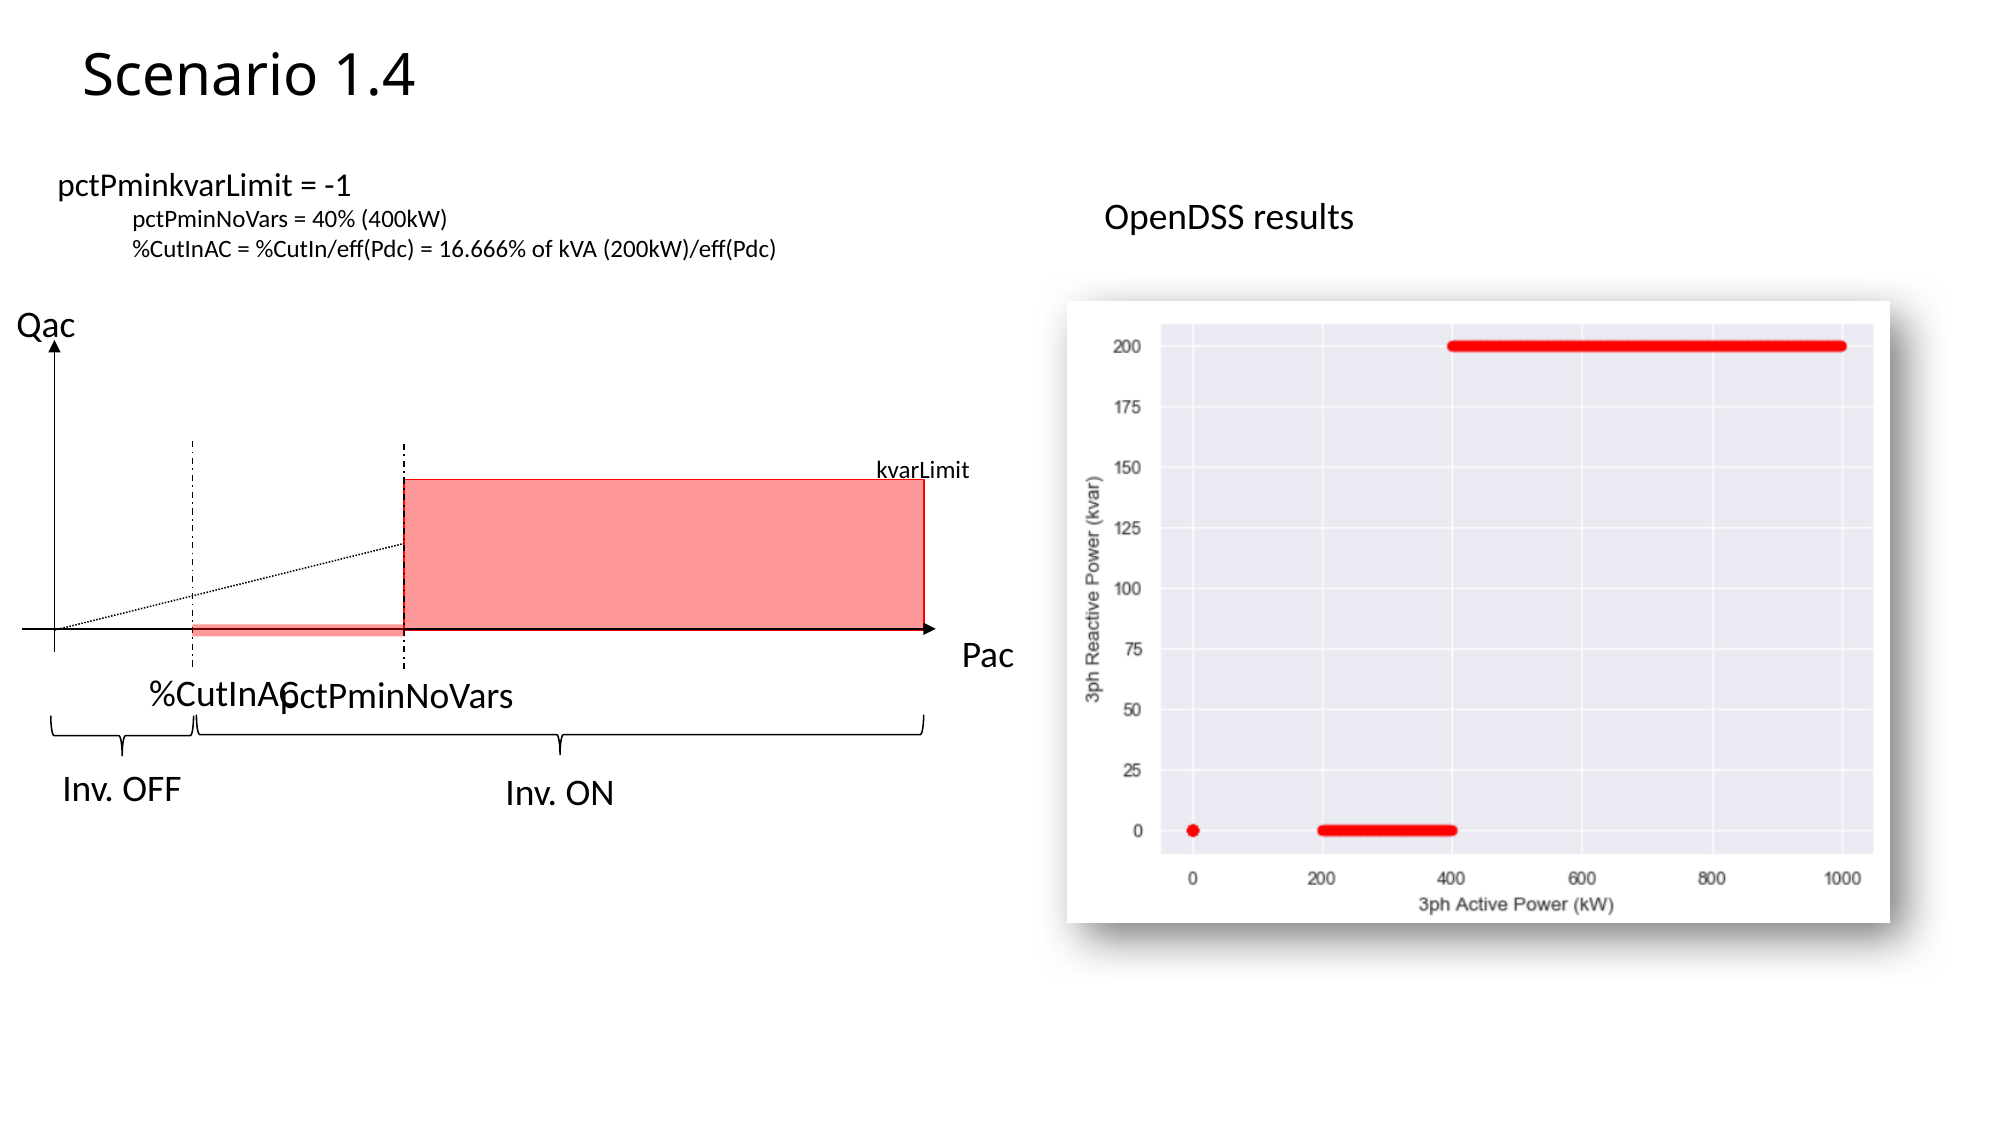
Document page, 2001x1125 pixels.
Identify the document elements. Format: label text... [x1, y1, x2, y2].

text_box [0, 292, 1030, 809]
text_box pctPminkvarLimit = -1 pctPminNoVars = 40% (400kW) %CutInAC = %CutIn/eff(Pdc) = 16.666% of kVA (200kW)/eff(Pdc) [42, 155, 1043, 300]
text_box OpenDSS results [1089, 184, 2000, 245]
title Scenario 1.4 [67, 0, 1966, 157]
picture [1067, 301, 1890, 923]
